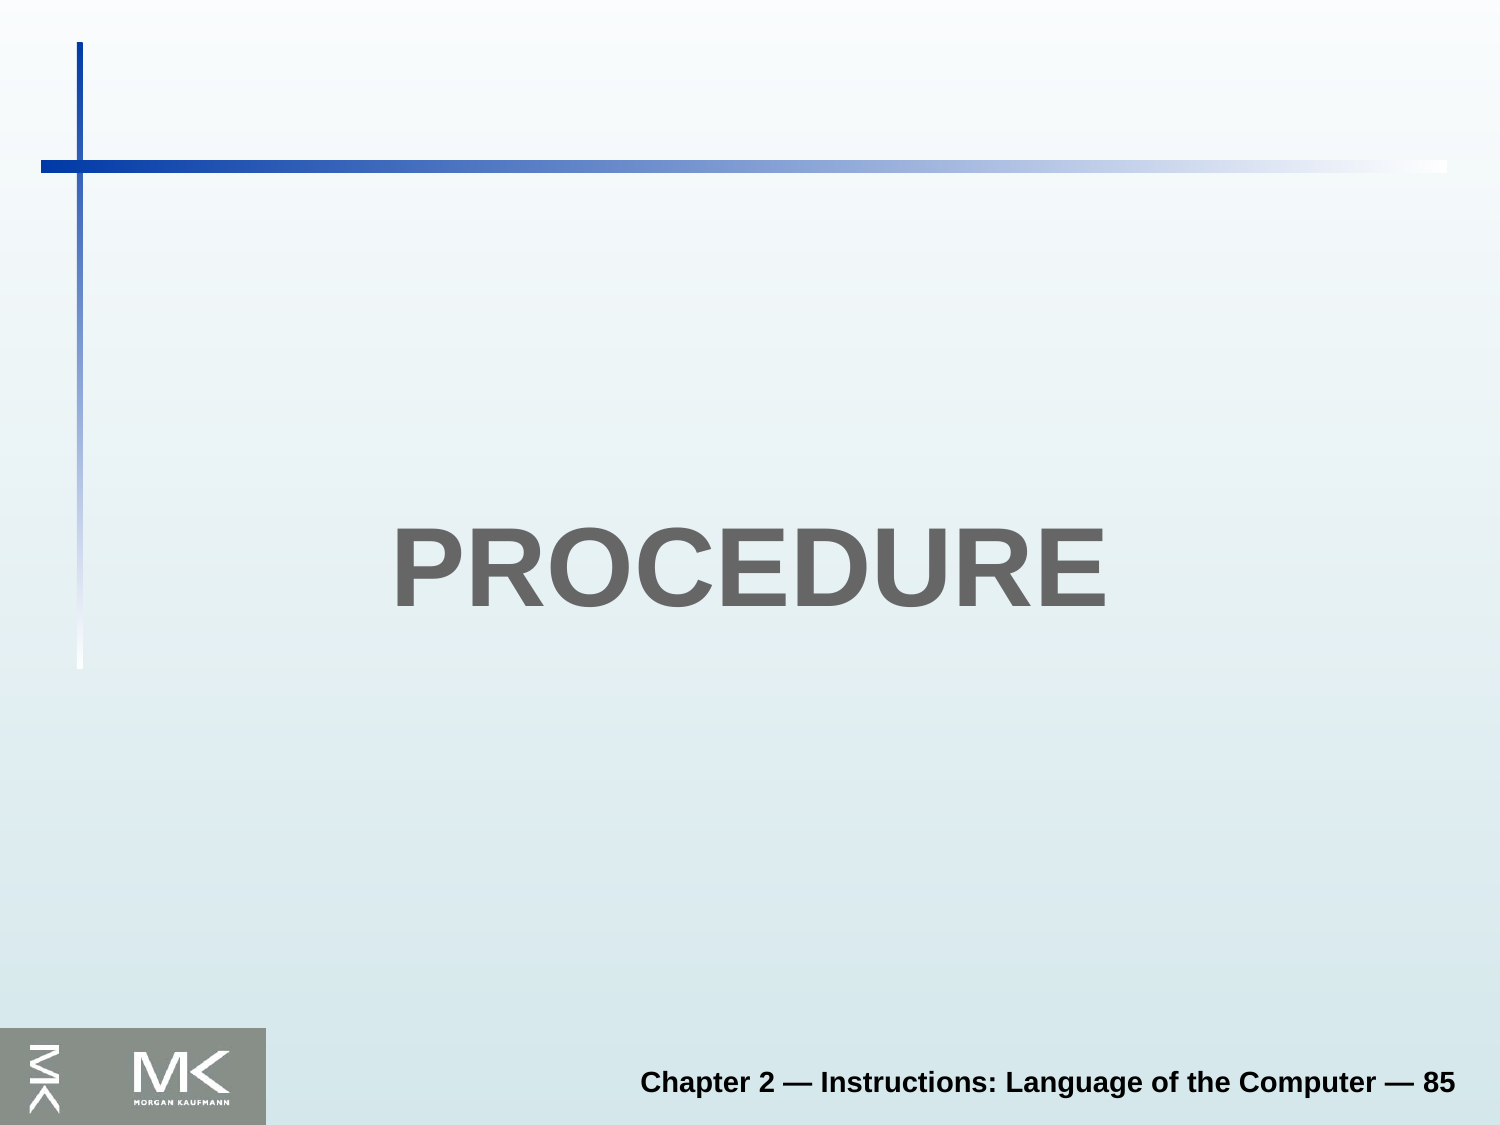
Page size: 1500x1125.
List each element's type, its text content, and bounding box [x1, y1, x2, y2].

text_box PROCEDURE [375, 486, 1125, 772]
picture [0, 1028, 266, 1125]
footer Chapter 2 — Instructions: Language of the Computer — 85 [277, 1046, 1471, 1106]
